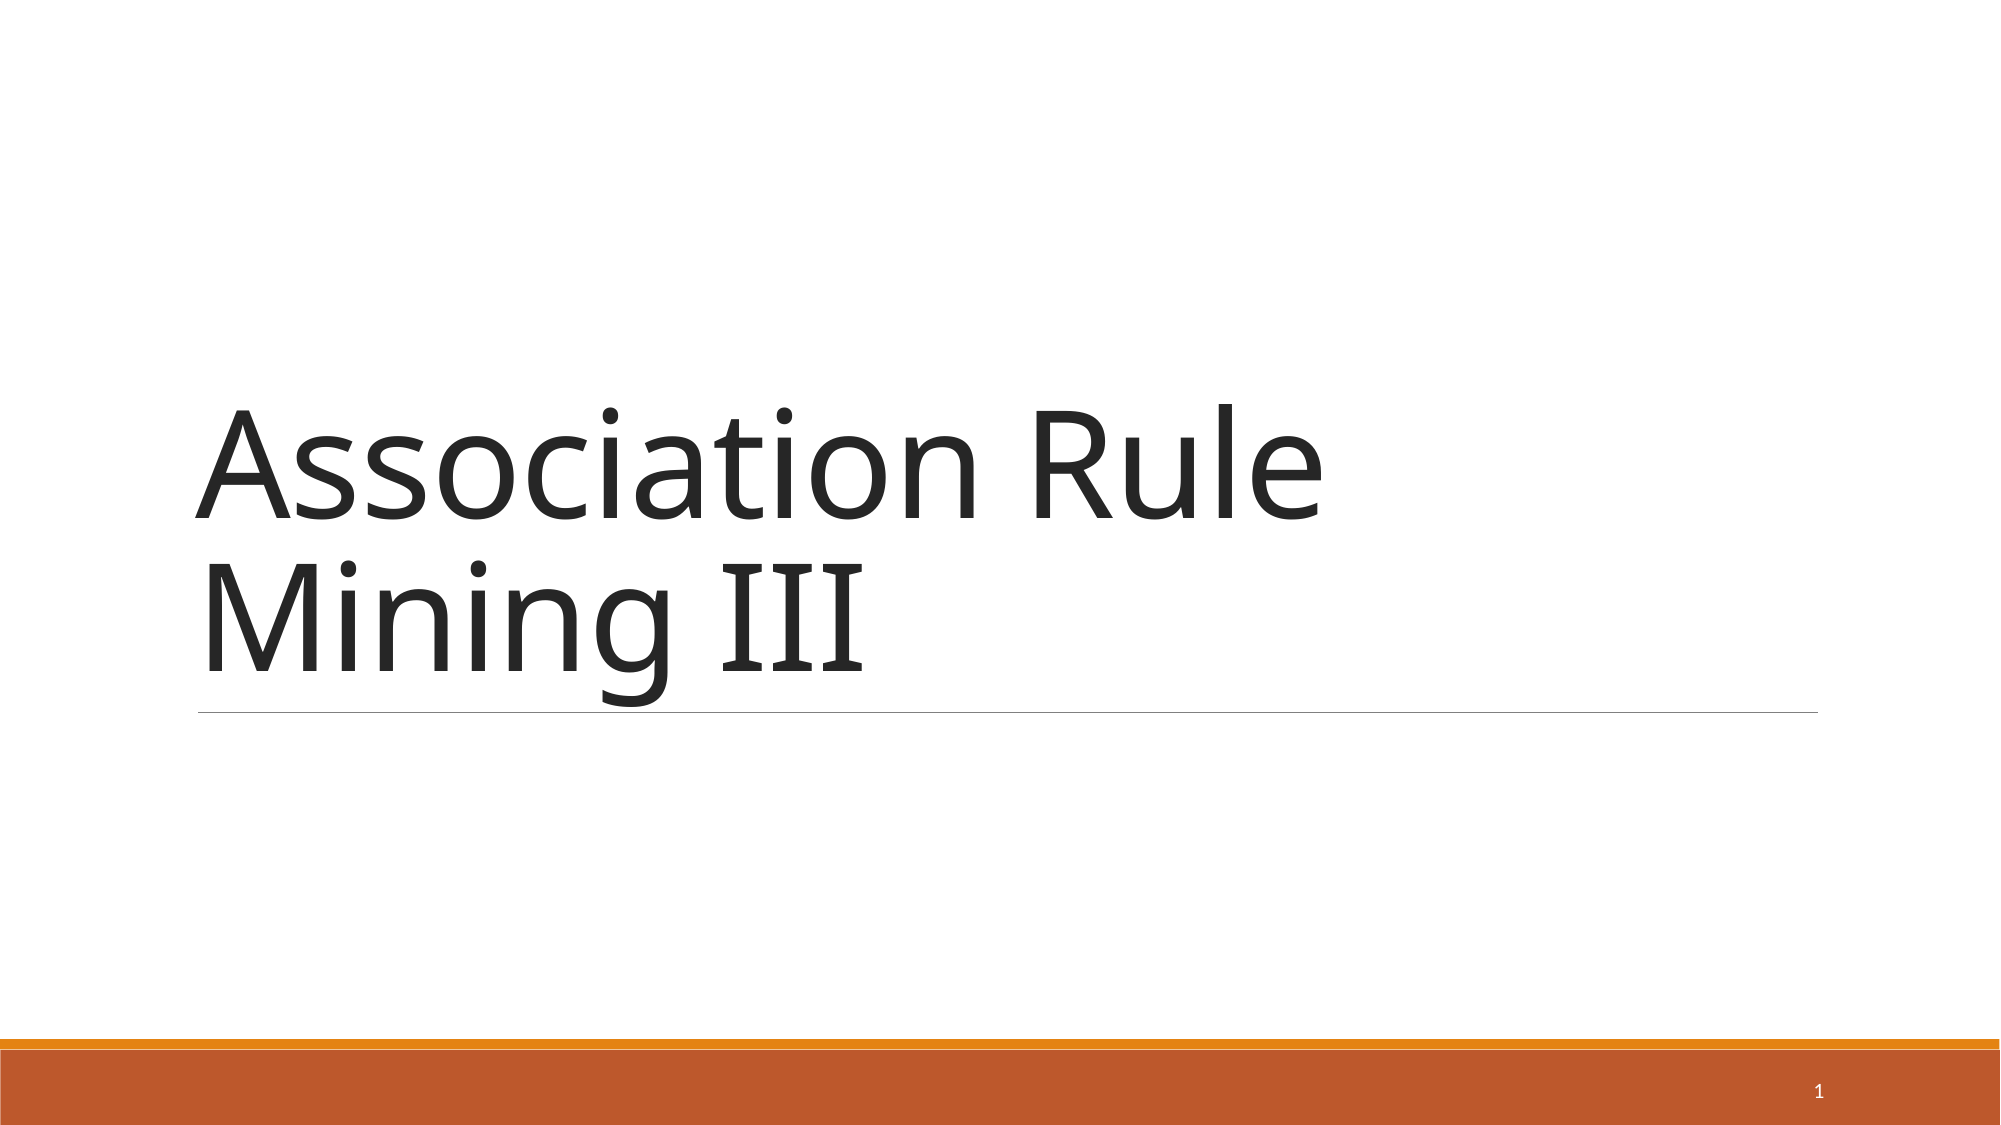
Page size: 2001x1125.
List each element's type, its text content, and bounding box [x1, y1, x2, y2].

slide_number 1 [1624, 1059, 1840, 1120]
title Association Rule Mining III [180, 124, 1830, 710]
